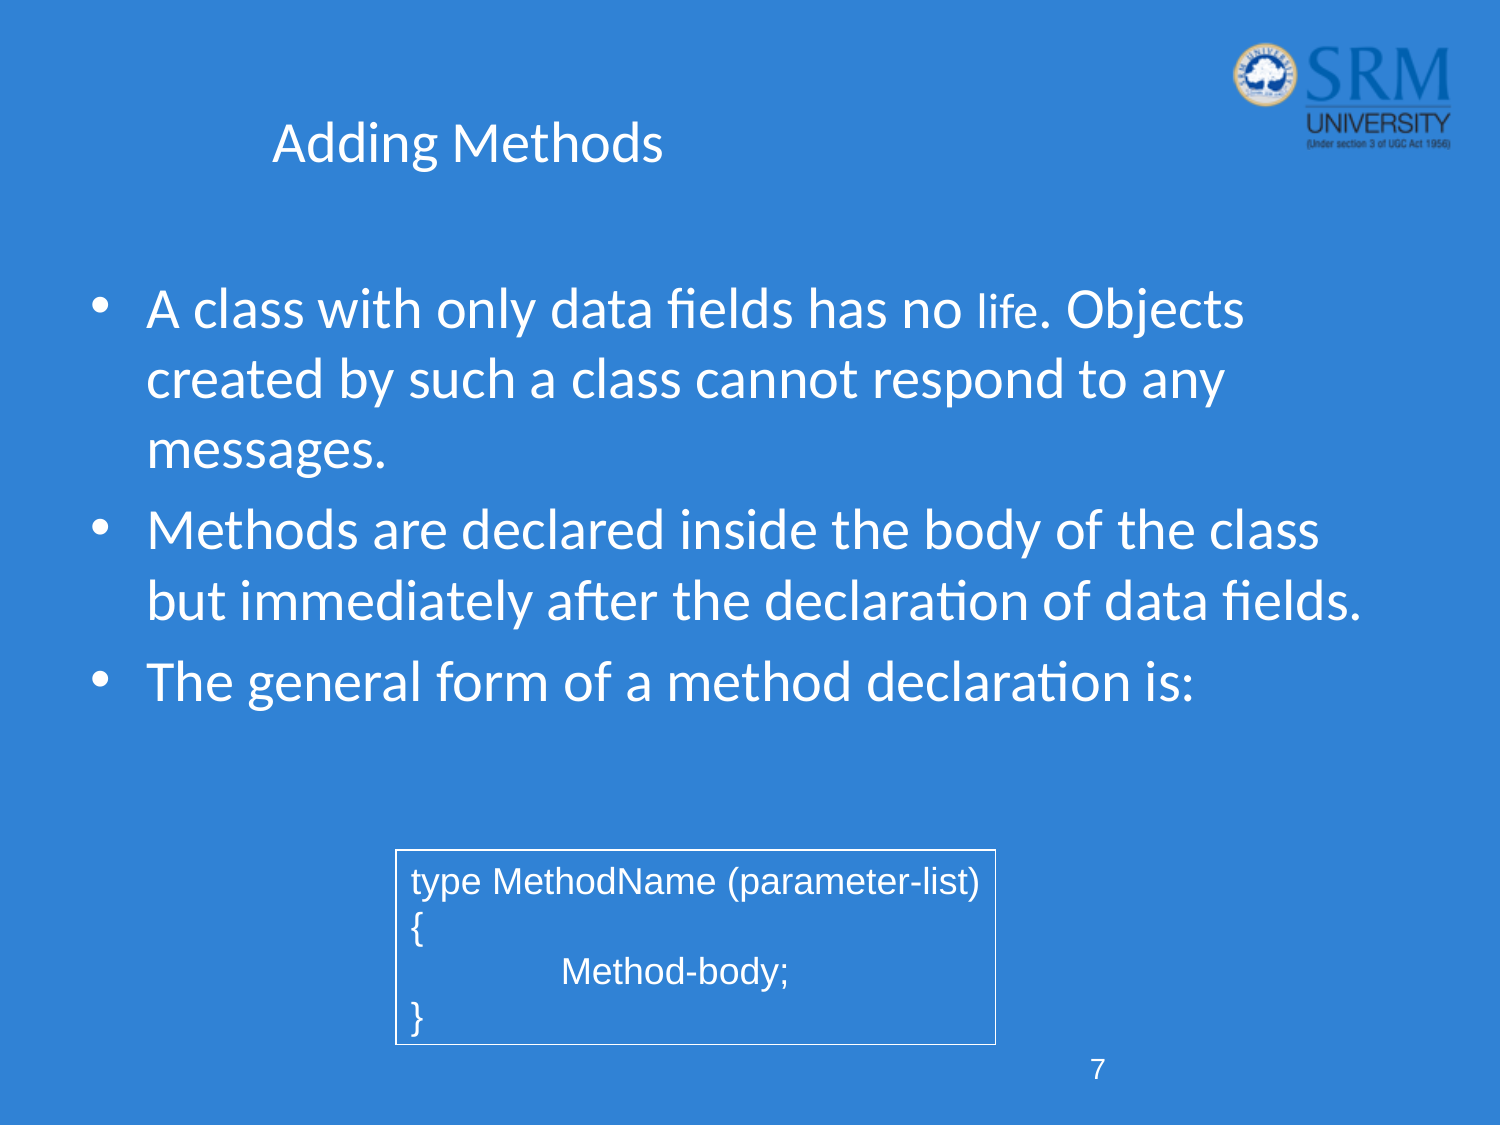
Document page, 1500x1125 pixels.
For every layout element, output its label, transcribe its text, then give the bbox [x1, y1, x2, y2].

title Adding Methods [75, 45, 863, 233]
text_box type MethodName (parameter-list) { Method-body; } [396, 849, 996, 1045]
slide_number 7 [1074, 1042, 1425, 1103]
list A class with only data fields has no life. Objects created by such a class cannot respond to any messages. Methods are declared inside the body of the class but immediately after the declaration of data fields. The general form of a method declaration is: [75, 262, 1425, 1005]
picture [1224, 37, 1460, 157]
